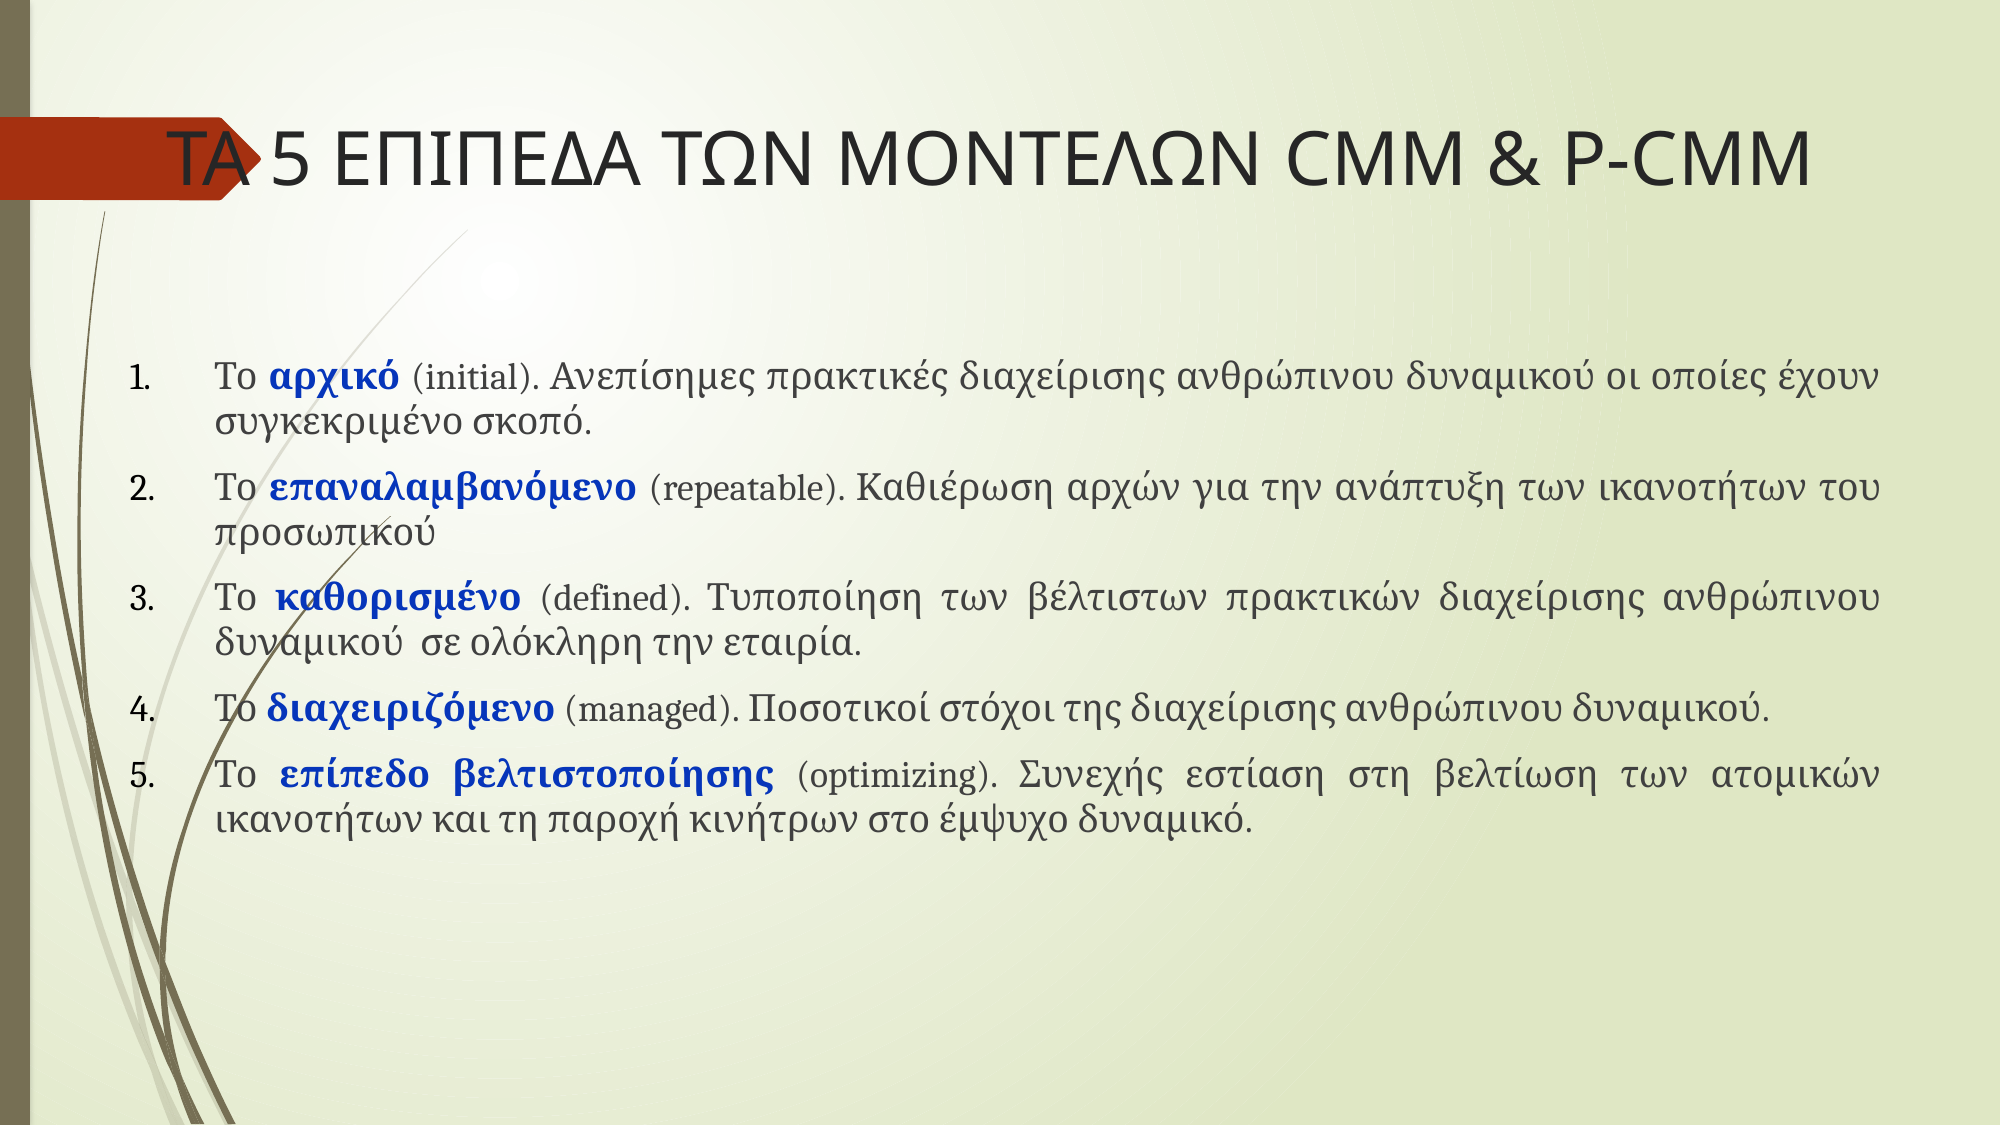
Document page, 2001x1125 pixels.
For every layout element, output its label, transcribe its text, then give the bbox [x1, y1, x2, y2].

list Το αρχικό (initial). Ανεπίσημες πρακτικές διαχείρισης ανθρώπινου δυναμικού οι οποίες έχουν συγκεκριμένο σκοπό. Το επαναλαμβανόμενο (repeatable). Καθιέρωση αρχών για την ανάπτυξη των ικανοτήτων του προσωπικού Το καθορισμένο (defined). Τυποποίηση των βέλτιστων πρακτικών διαχείρισης ανθρώπινου δυναμικού σε ολόκληρη την εταιρία. Το διαχειριζόμενο (managed). Ποσοτικοί στόχοι της διαχείρισης ανθρώπινου δυναμικού. Το επίπεδο βελτιστοποίησης (optimizing). Συνεχής εστίαση στη βελτίωση των ατομικών ικανοτήτων και τη παροχή κινήτρων στο έμψυχο δυναμικό. [96, 344, 1897, 1047]
title ΤΑ 5 ΕΠΙΠΕΔΑ ΤΩΝ ΜΟΝΤΕΛΩΝ CMM & P-CMM [90, 103, 1891, 279]
